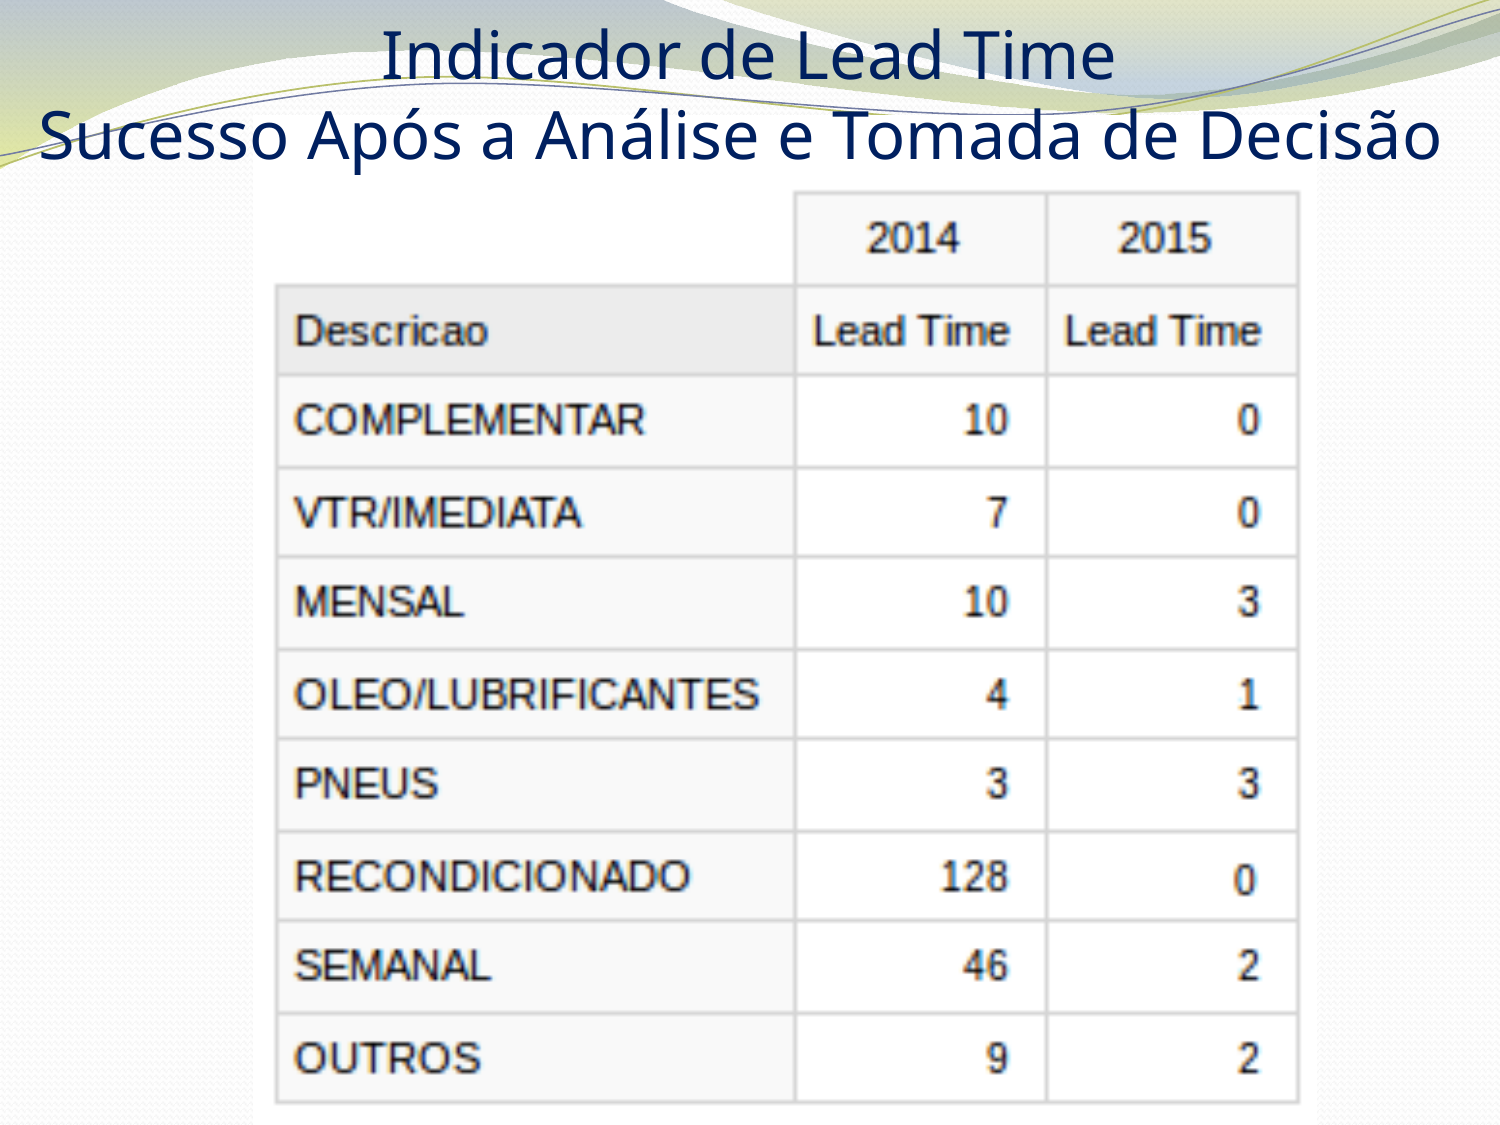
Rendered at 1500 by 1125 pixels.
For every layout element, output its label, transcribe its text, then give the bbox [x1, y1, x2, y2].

text_box [1318, 117, 1324, 173]
text_box Indicador de Lead Time Sucesso Após a Análise e Tomada de Decisão [0, 0, 1500, 173]
picture [253, 115, 1318, 1125]
text_box [246, 116, 253, 173]
